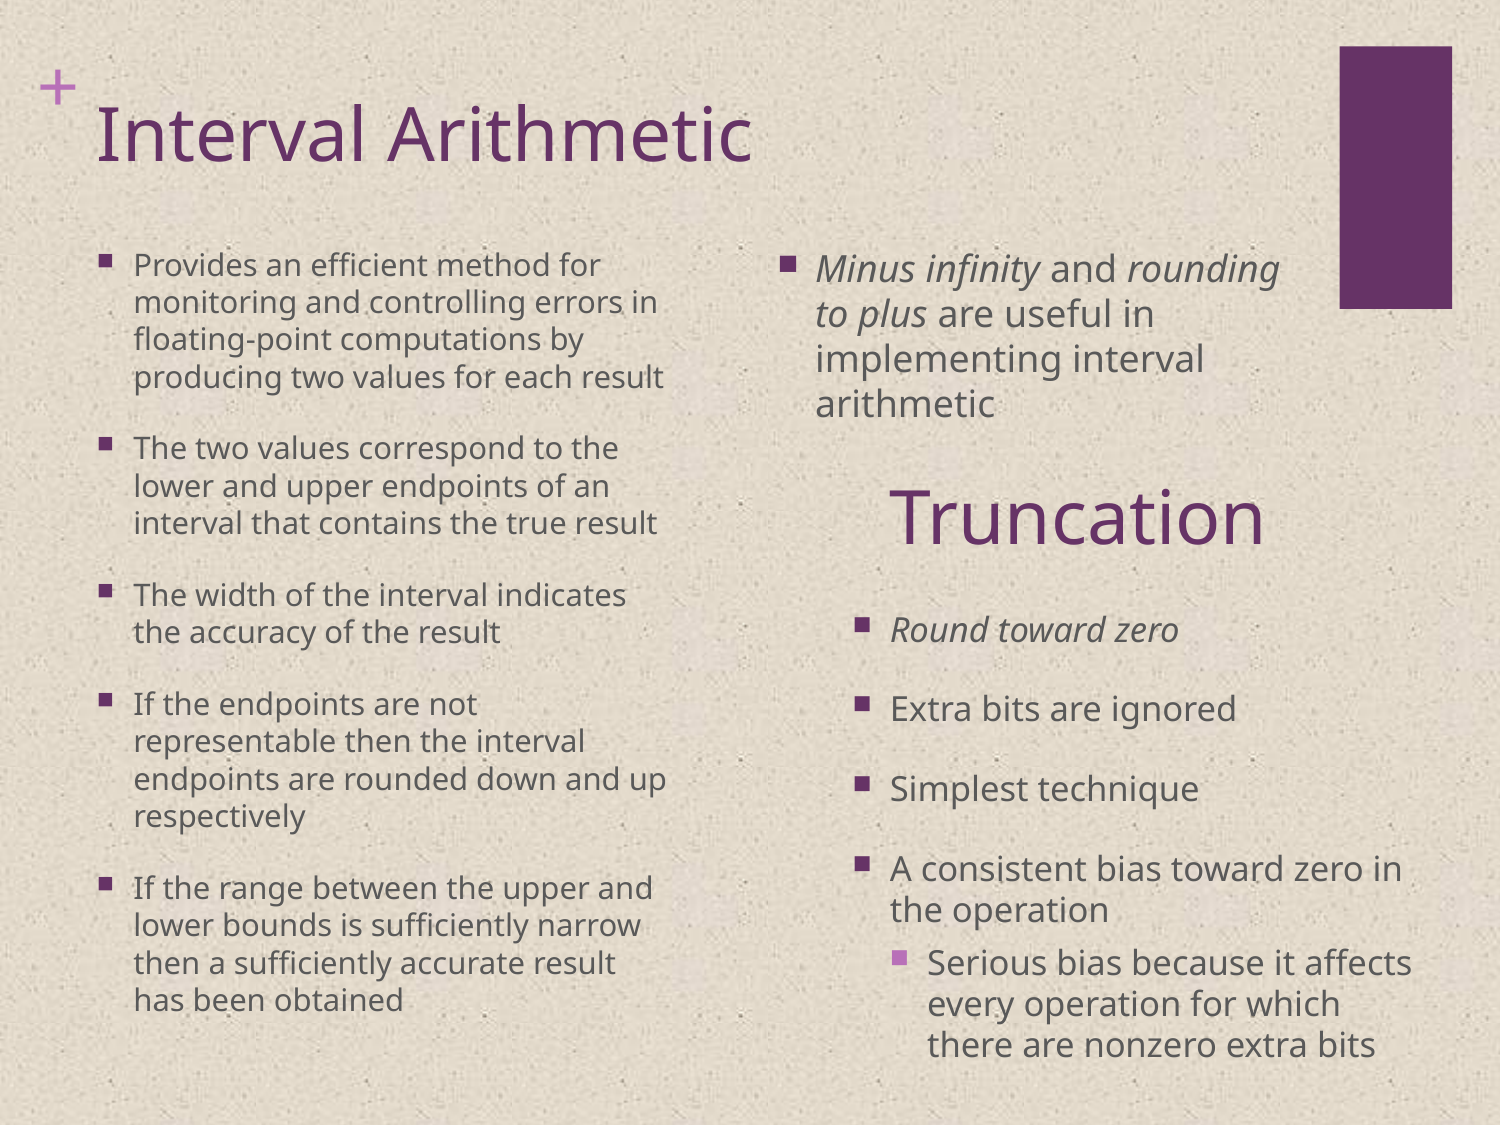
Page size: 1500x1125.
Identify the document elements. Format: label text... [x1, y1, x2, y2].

list Provides an efficient method for monitoring and controlling errors in floating-point computations by producing two values for each result The two values correspond to the lower and upper endpoints of an interval that contains the true result The width of the interval indicates the accuracy of the result If the endpoints are not representable then the interval endpoints are rounded down and up respectively If the range between the upper and lower bounds is sufficiently narrow then a sufficiently accurate result has been obtained [81, 237, 688, 1050]
text_box Truncation [875, 462, 1288, 568]
title Interval Arithmetic [81, 79, 1322, 263]
picture [0, 0, 1500, 1125]
list Round toward zero Extra bits are ignored Simplest technique A consistent bias toward zero in the operation Serious bias because it affects every operation for which there are nonzero extra bits [837, 600, 1438, 1075]
list Minus infinity and rounding to plus are useful in implementing interval arithmetic [762, 237, 1300, 560]
